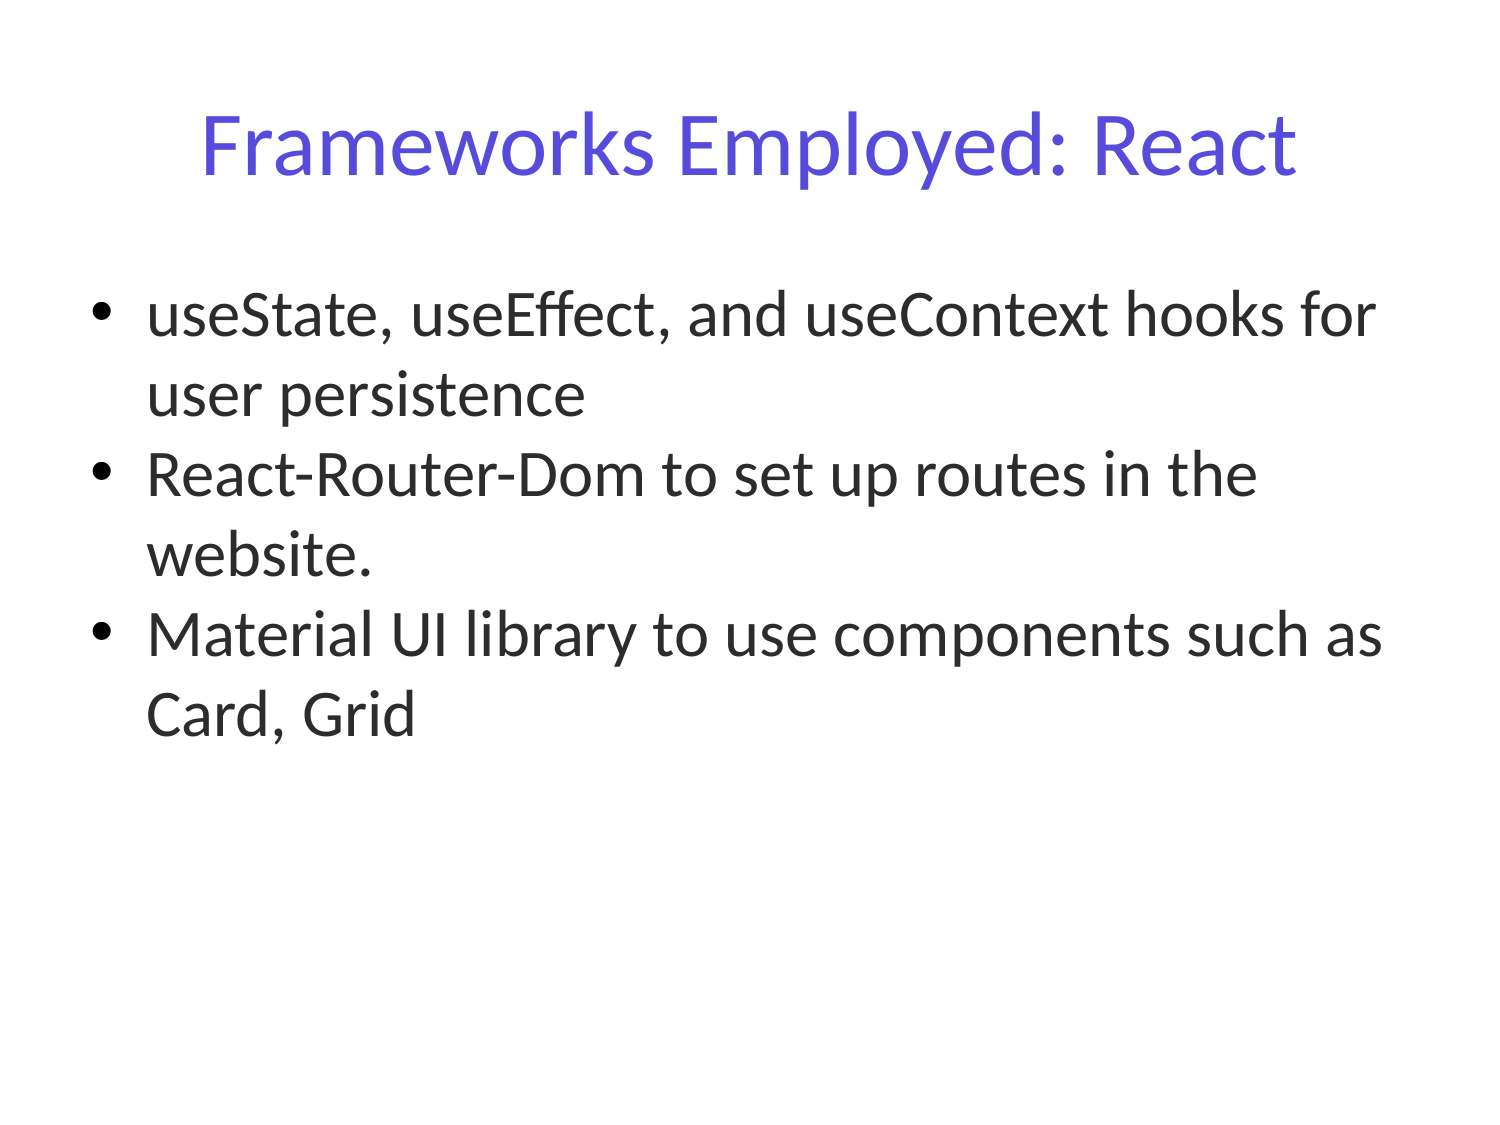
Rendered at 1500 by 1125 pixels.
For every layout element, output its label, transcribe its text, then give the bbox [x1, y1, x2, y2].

list useState, useEffect, and useContext hooks for user persistence React-Router-Dom to set up routes in the website. Material UI library to use components such as Card, Grid [75, 262, 1425, 1005]
title Frameworks Employed: React [75, 45, 1425, 233]
